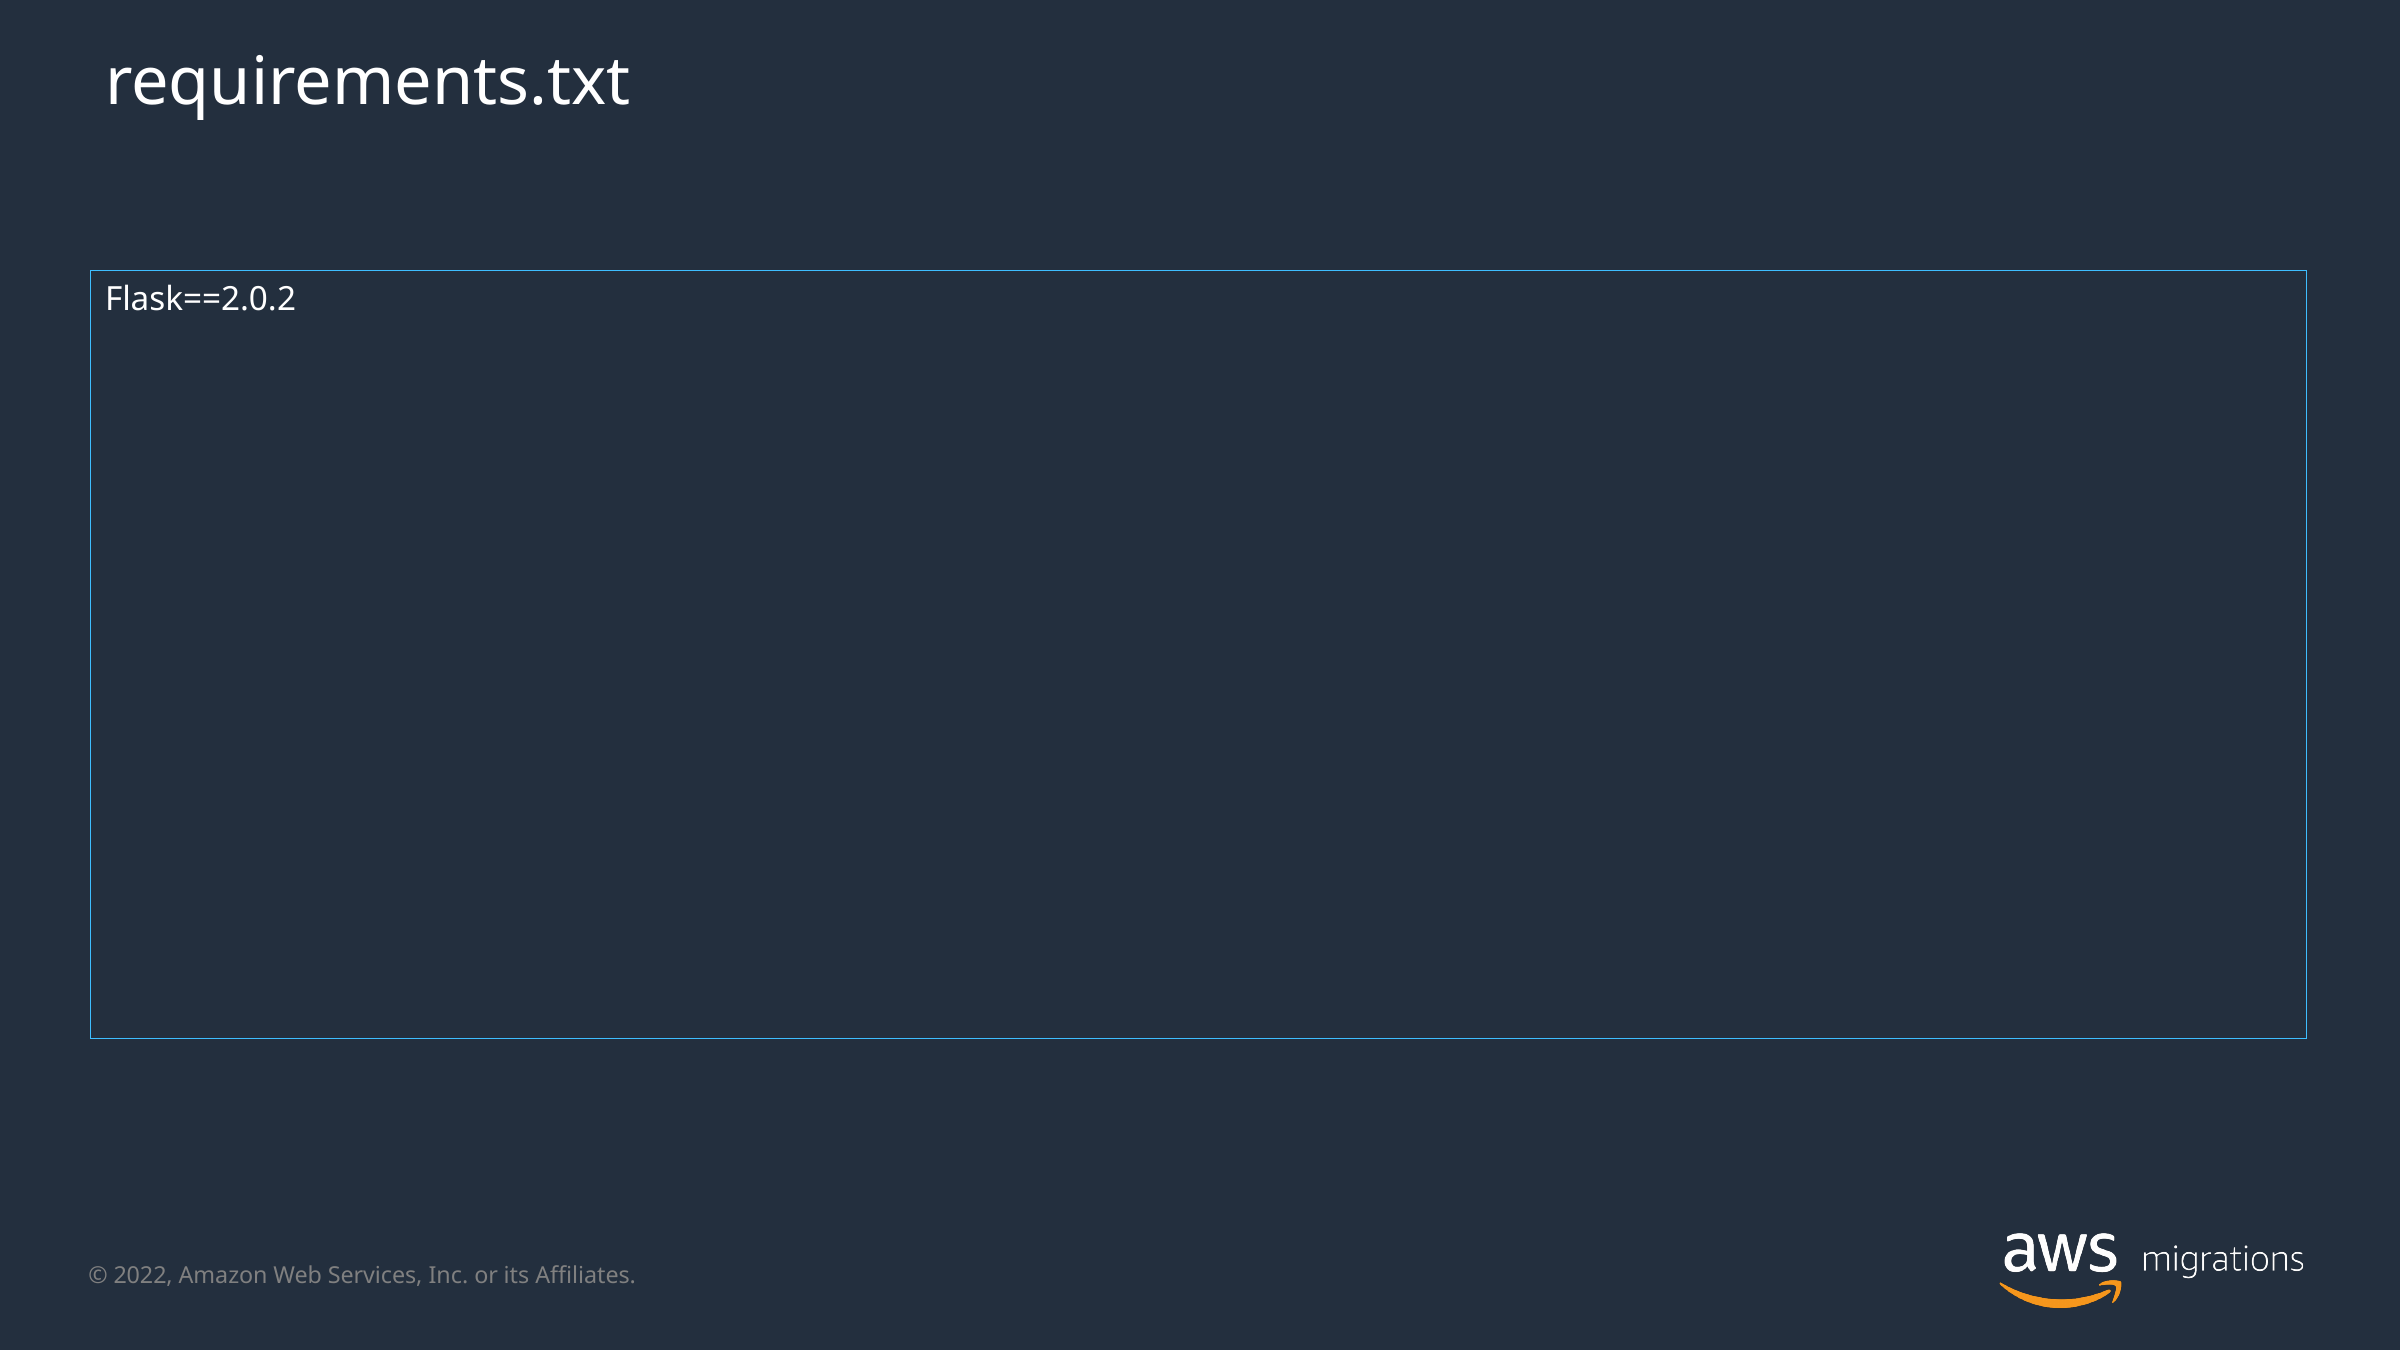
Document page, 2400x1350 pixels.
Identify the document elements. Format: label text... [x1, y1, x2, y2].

title requirements.txt [90, 30, 2307, 194]
list Flask==2.0.2 [90, 270, 2307, 1039]
